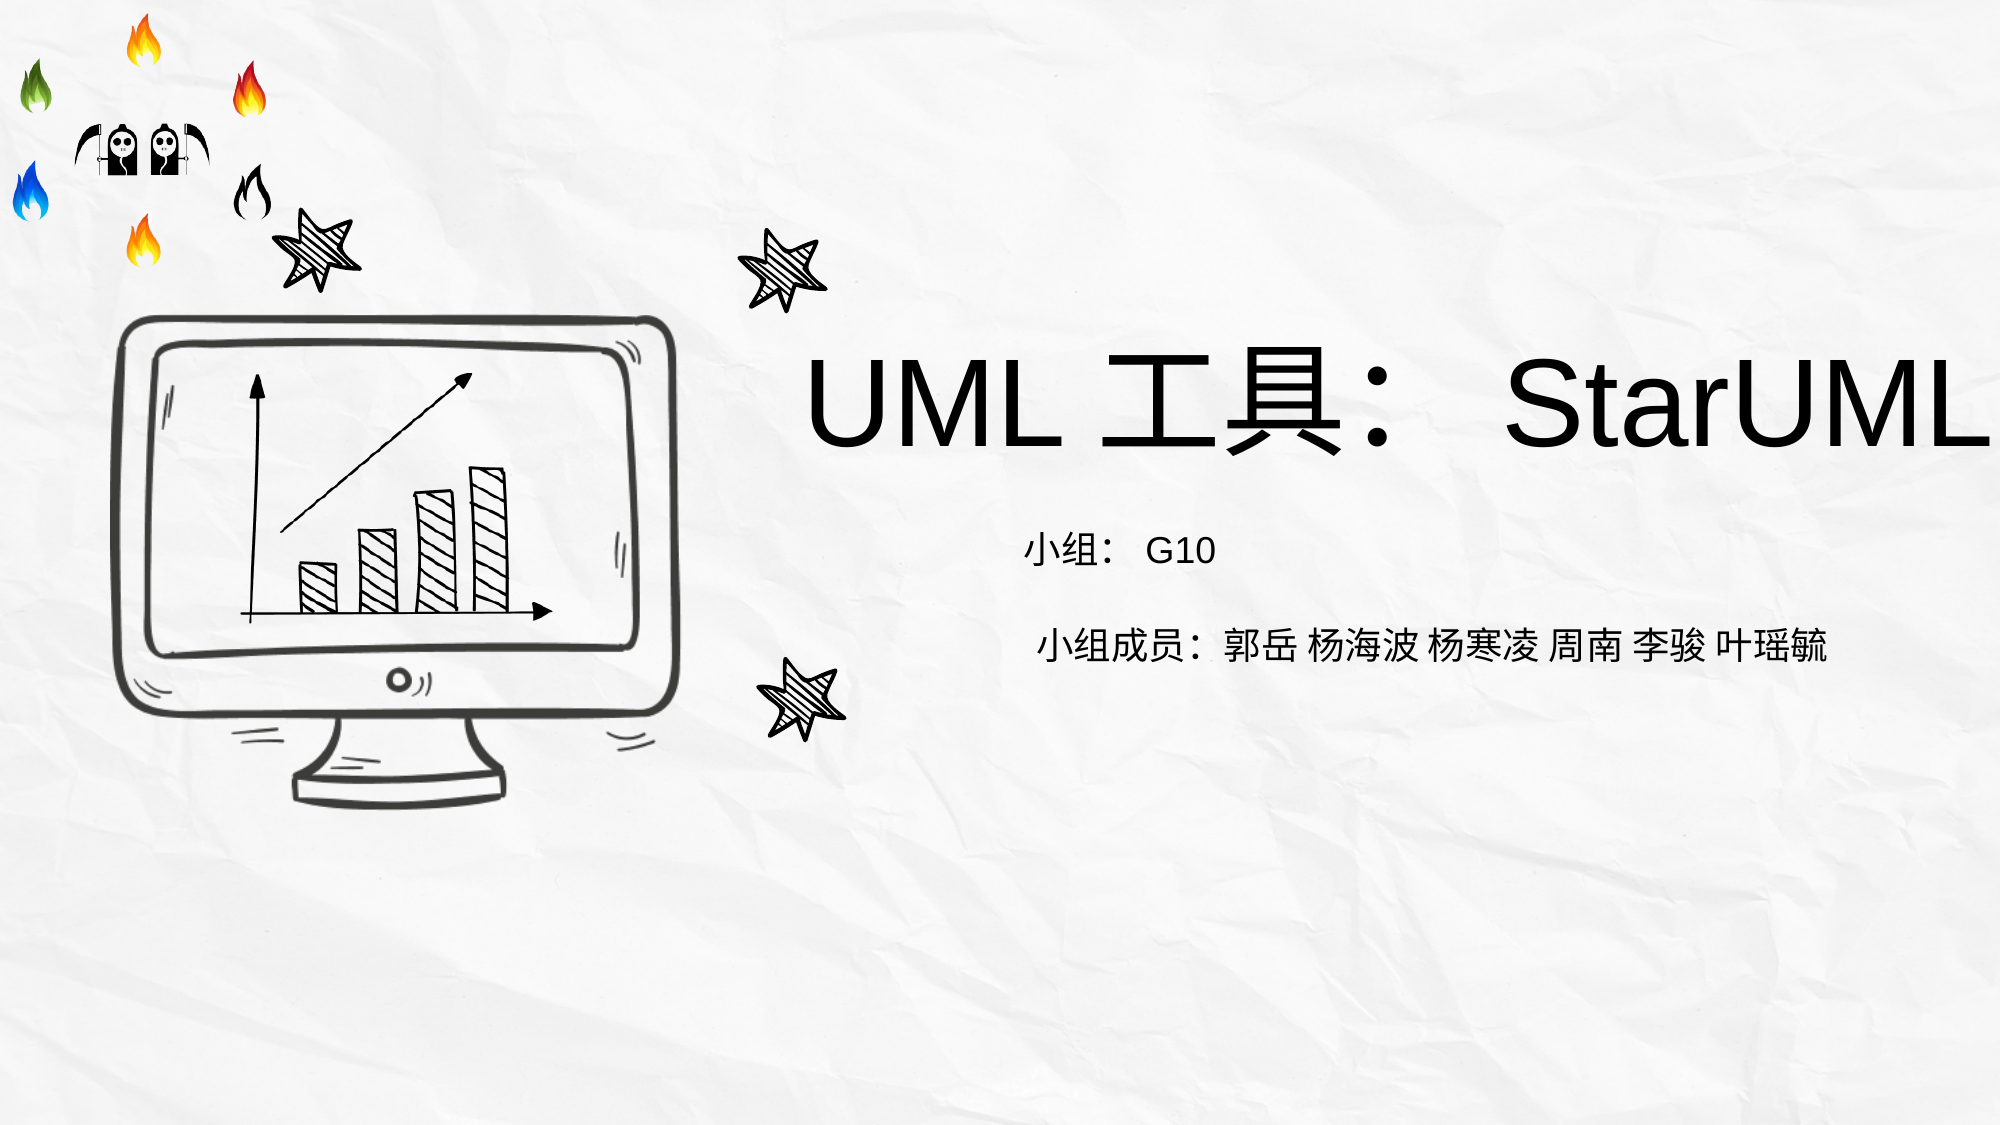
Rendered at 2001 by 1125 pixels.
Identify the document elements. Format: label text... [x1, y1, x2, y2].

text_box 小组成员：郭岳 杨海波 杨寒凌 周南 李骏 叶瑶毓 [1021, 614, 1844, 674]
text_box [271, 207, 362, 294]
picture [12, 12, 271, 269]
text_box [756, 656, 847, 743]
text_box 小组：G10 [1009, 518, 1231, 579]
text_box [737, 227, 828, 314]
text_box UML工具：StarUML [787, 314, 2000, 479]
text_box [110, 314, 683, 811]
